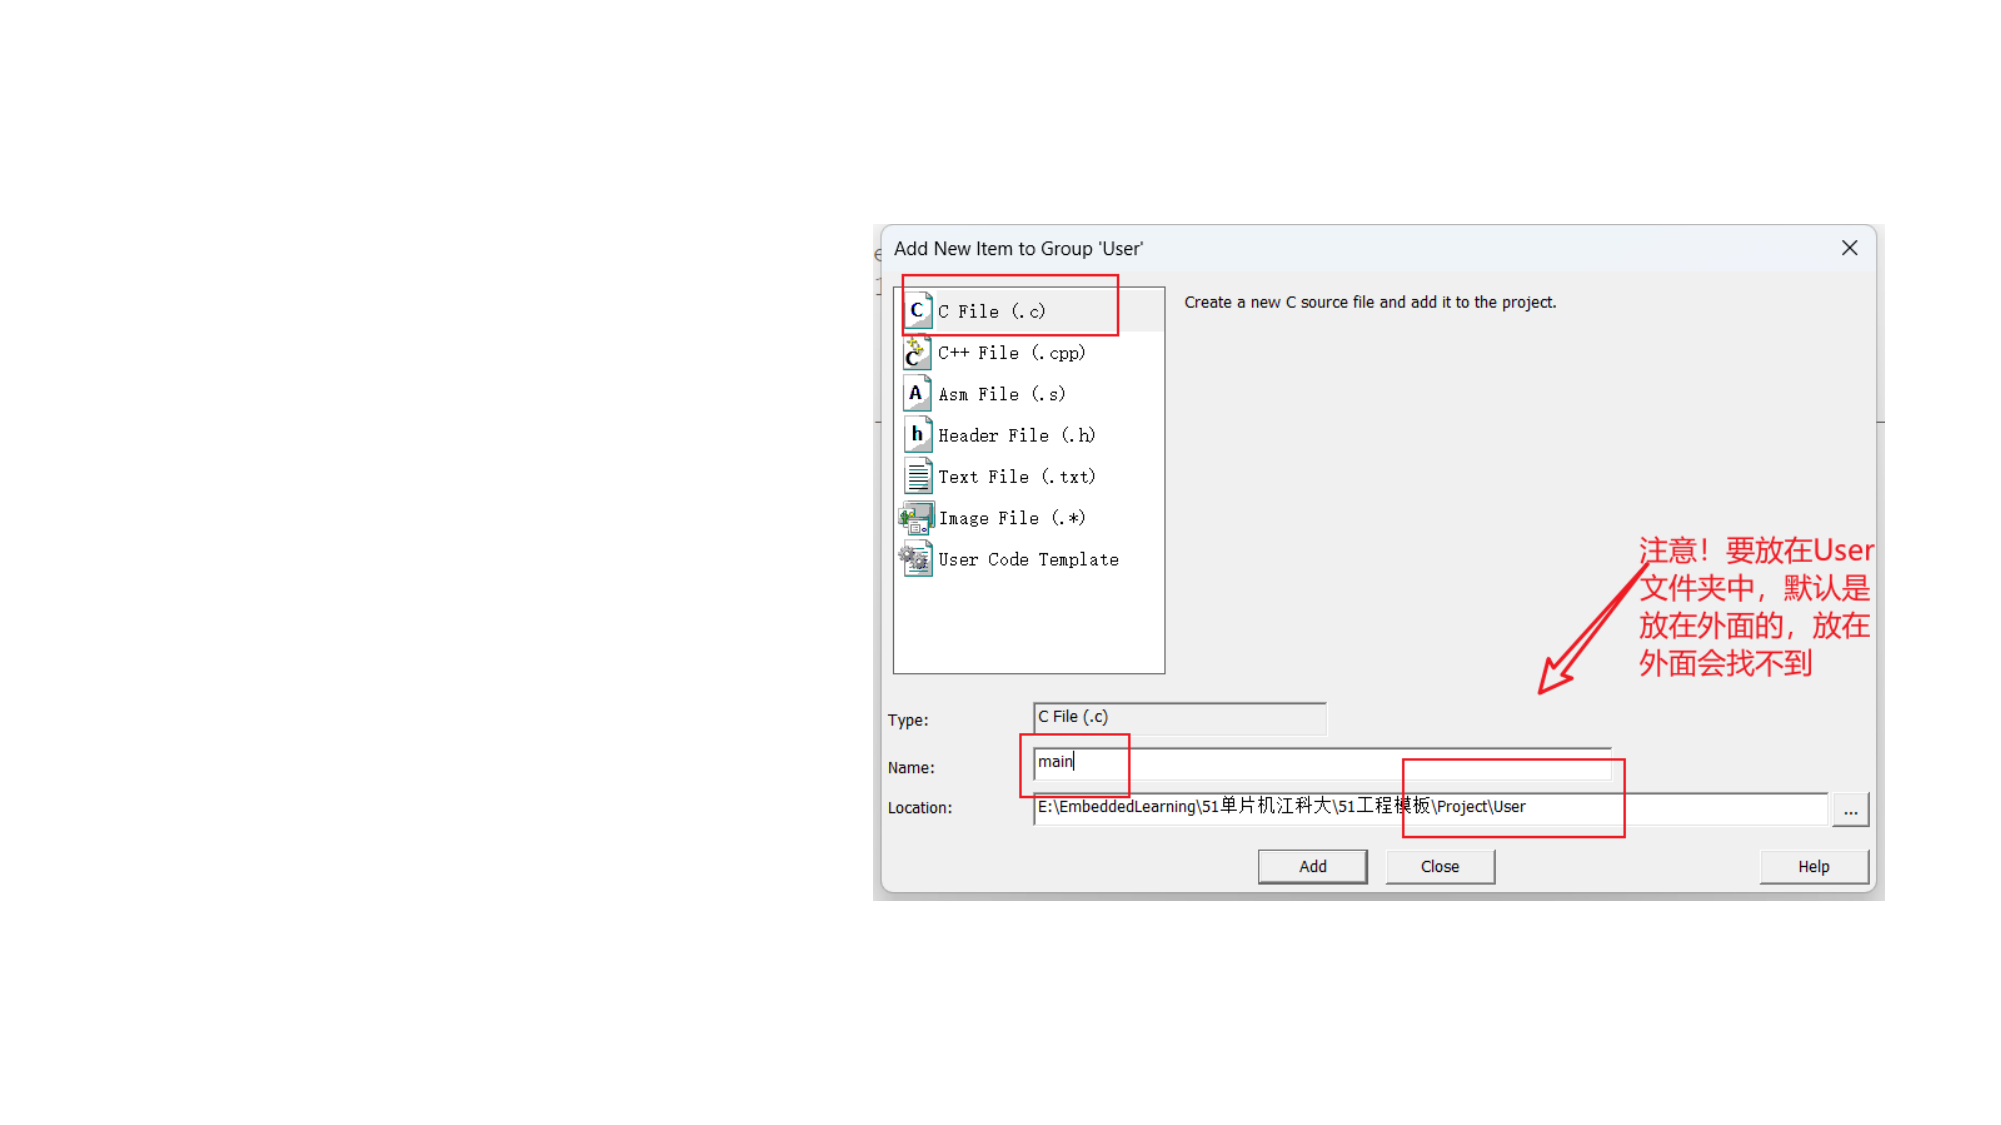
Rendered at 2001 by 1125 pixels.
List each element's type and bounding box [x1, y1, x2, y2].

picture [873, 224, 1885, 901]
